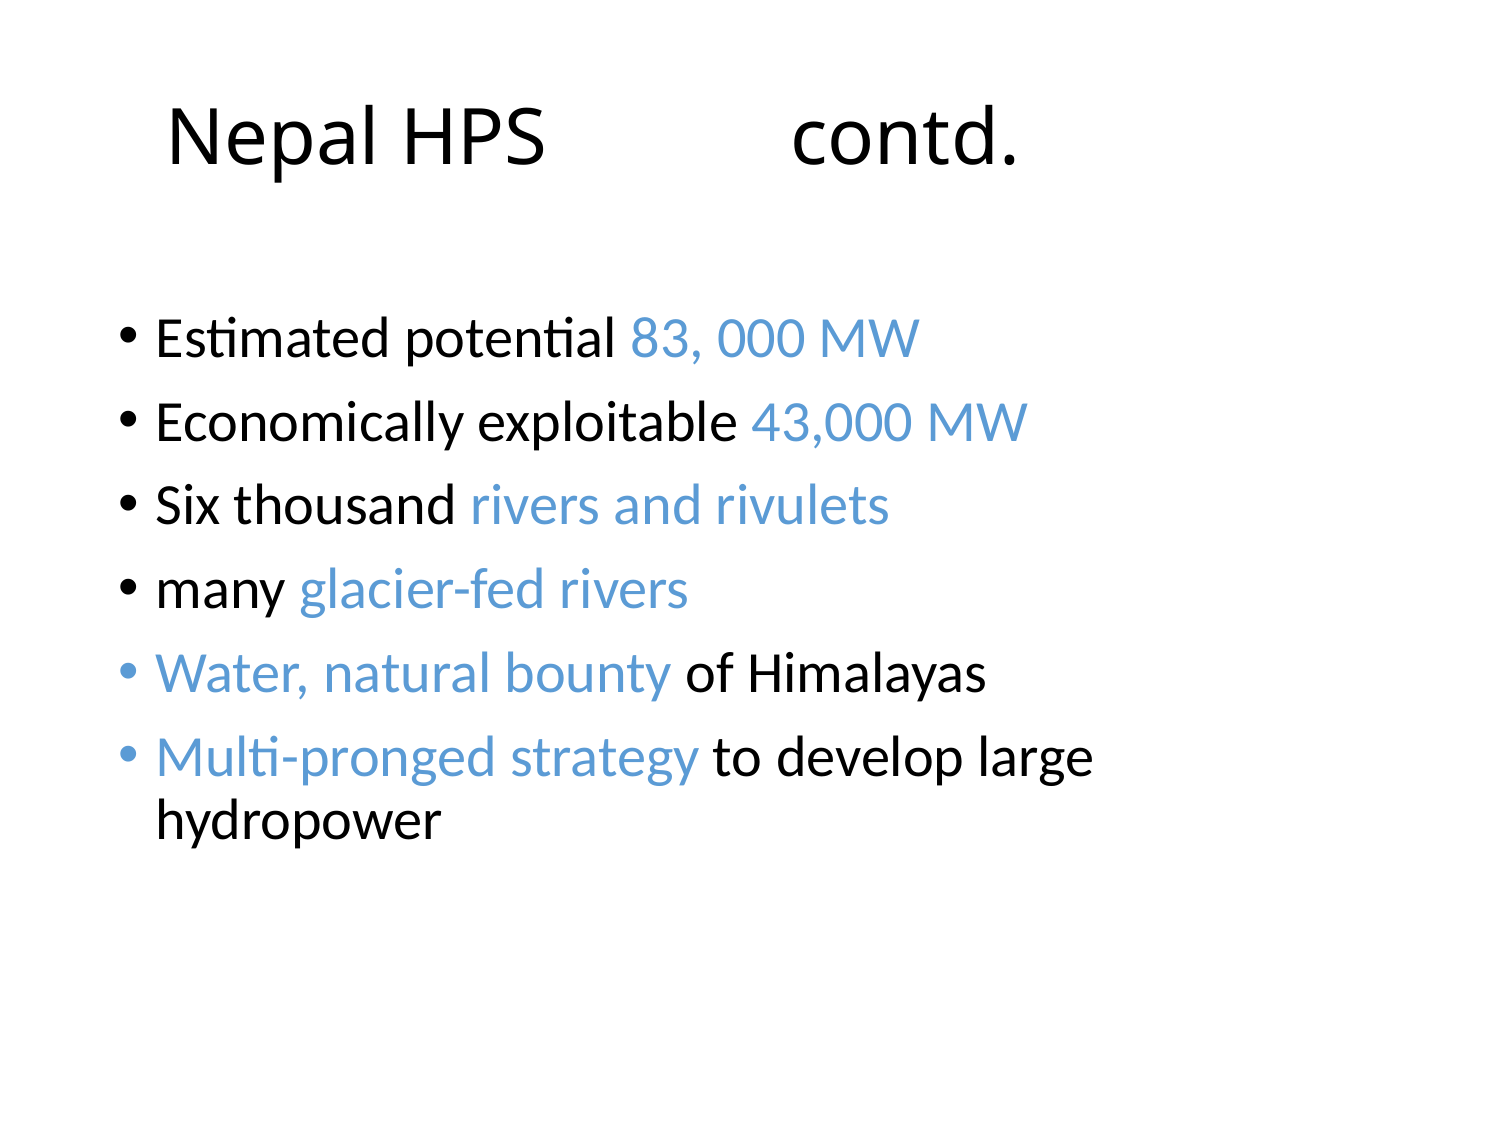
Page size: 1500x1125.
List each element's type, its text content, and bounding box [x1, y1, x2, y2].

list Estimated potential 83, 000 MW Economically exploitable 43,000 MW Six thousand rivers and rivulets many glacier-fed rivers Water, natural bounty of Himalayas Multi-pronged strategy to develop large hydropower [103, 299, 1397, 1014]
title Nepal HPS contd. [150, 89, 1425, 190]
